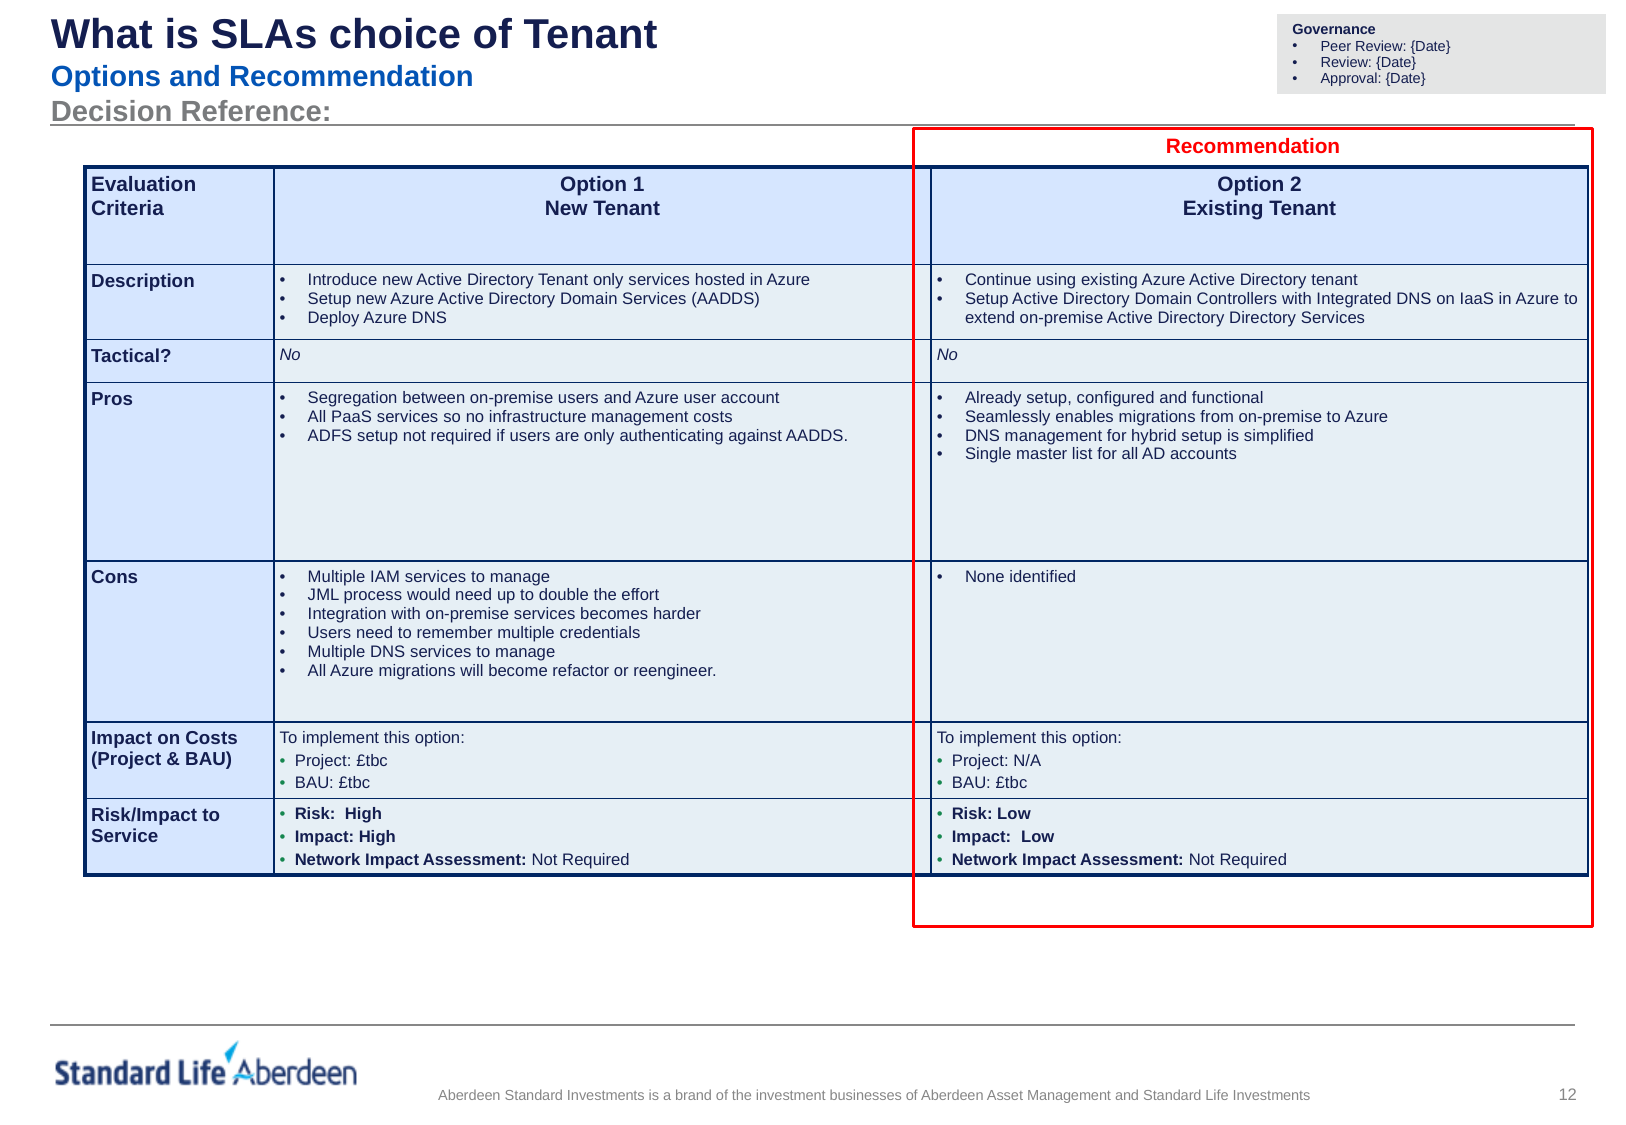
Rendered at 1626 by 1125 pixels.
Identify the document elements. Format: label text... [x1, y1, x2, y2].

table_header Option 1 New Tenant [275, 169, 913, 264]
table_cell Segregation between on-premise users and Azure user account All PaaS services so no infrastructure management costs ADFS setup not required if users are only authenticating against AADDS. [275, 383, 913, 560]
table_cell Description [87, 265, 273, 339]
table_cell No [275, 340, 913, 382]
table_cell Risk/Impact to Service [87, 799, 273, 873]
title What is SLAs choice of Tenant Options and Recommendation Decision Reference: [50, 0, 1575, 134]
table_cell Cons [87, 562, 273, 721]
table_cell Pros [87, 383, 273, 560]
table_header Evaluation Criteria [87, 169, 273, 264]
table_header Governance Peer Review: {Date} Review: {Date} Approval: {Date} [1277, 14, 1606, 94]
table_cell Impact on Costs (Project & BAU) [87, 723, 273, 798]
table_cell Tactical? [87, 340, 273, 382]
table_cell Multiple IAM services to manage JML process would need up to double the effort Integration with on-premise services becomes harder Users need to remember multiple credentials Multiple DNS services to manage All Azure migrations will become refactor or reengineer. [275, 562, 913, 721]
picture [50, 1027, 364, 1112]
table_cell Introduce new Active Directory Tenant only services hosted in Azure Setup new Azure Active Directory Domain Services (AADDS) Deploy Azure DNS [275, 265, 913, 339]
table_cell To implement this option: Project: £tbc BAU: £tbc [275, 723, 913, 798]
table_cell Risk: High Impact: High Network Impact Assessment: Not Required [275, 799, 913, 873]
text_box Recommendation [913, 128, 1593, 927]
